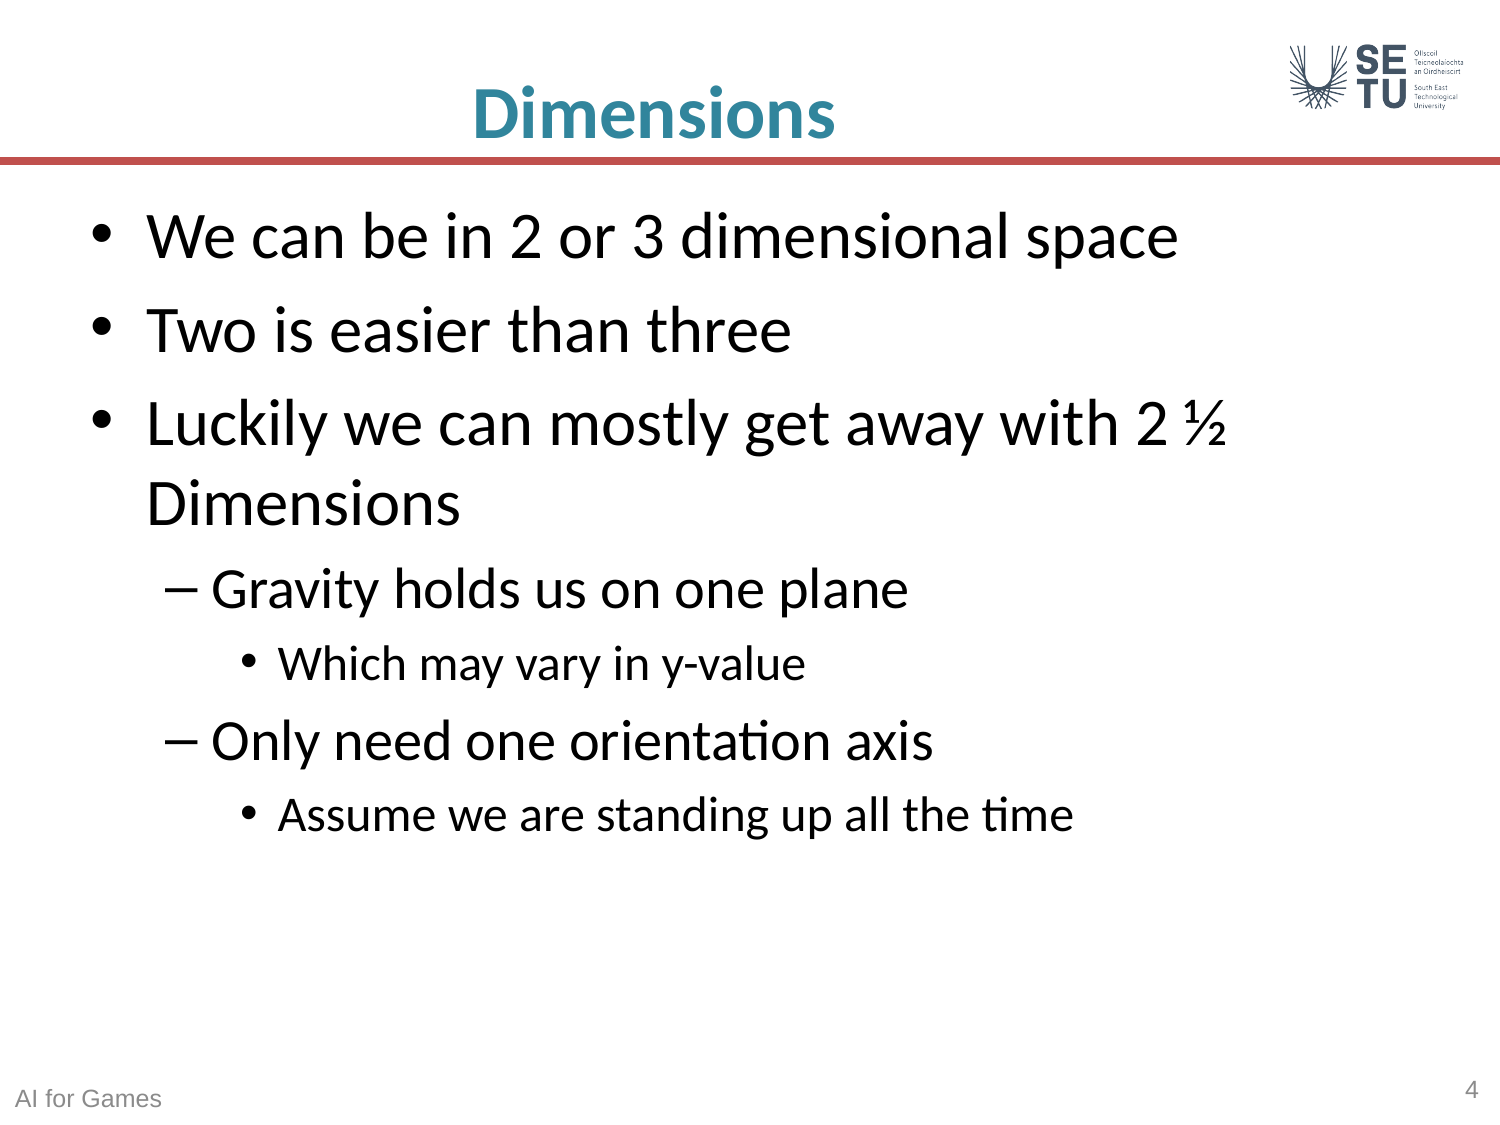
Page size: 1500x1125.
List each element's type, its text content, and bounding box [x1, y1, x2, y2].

title Dimensions [74, 44, 1235, 173]
slide_number 4 [1144, 1058, 1495, 1119]
picture [1266, 15, 1487, 139]
list We can be in 2 or 3 dimensional space Two is easier than three Luckily we can mostly get away with 2 ½ Dimensions Gravity holds us on one plane Which may vary in y-value Only need one orientation axis Assume we are standing up all the time [74, 184, 1426, 1006]
